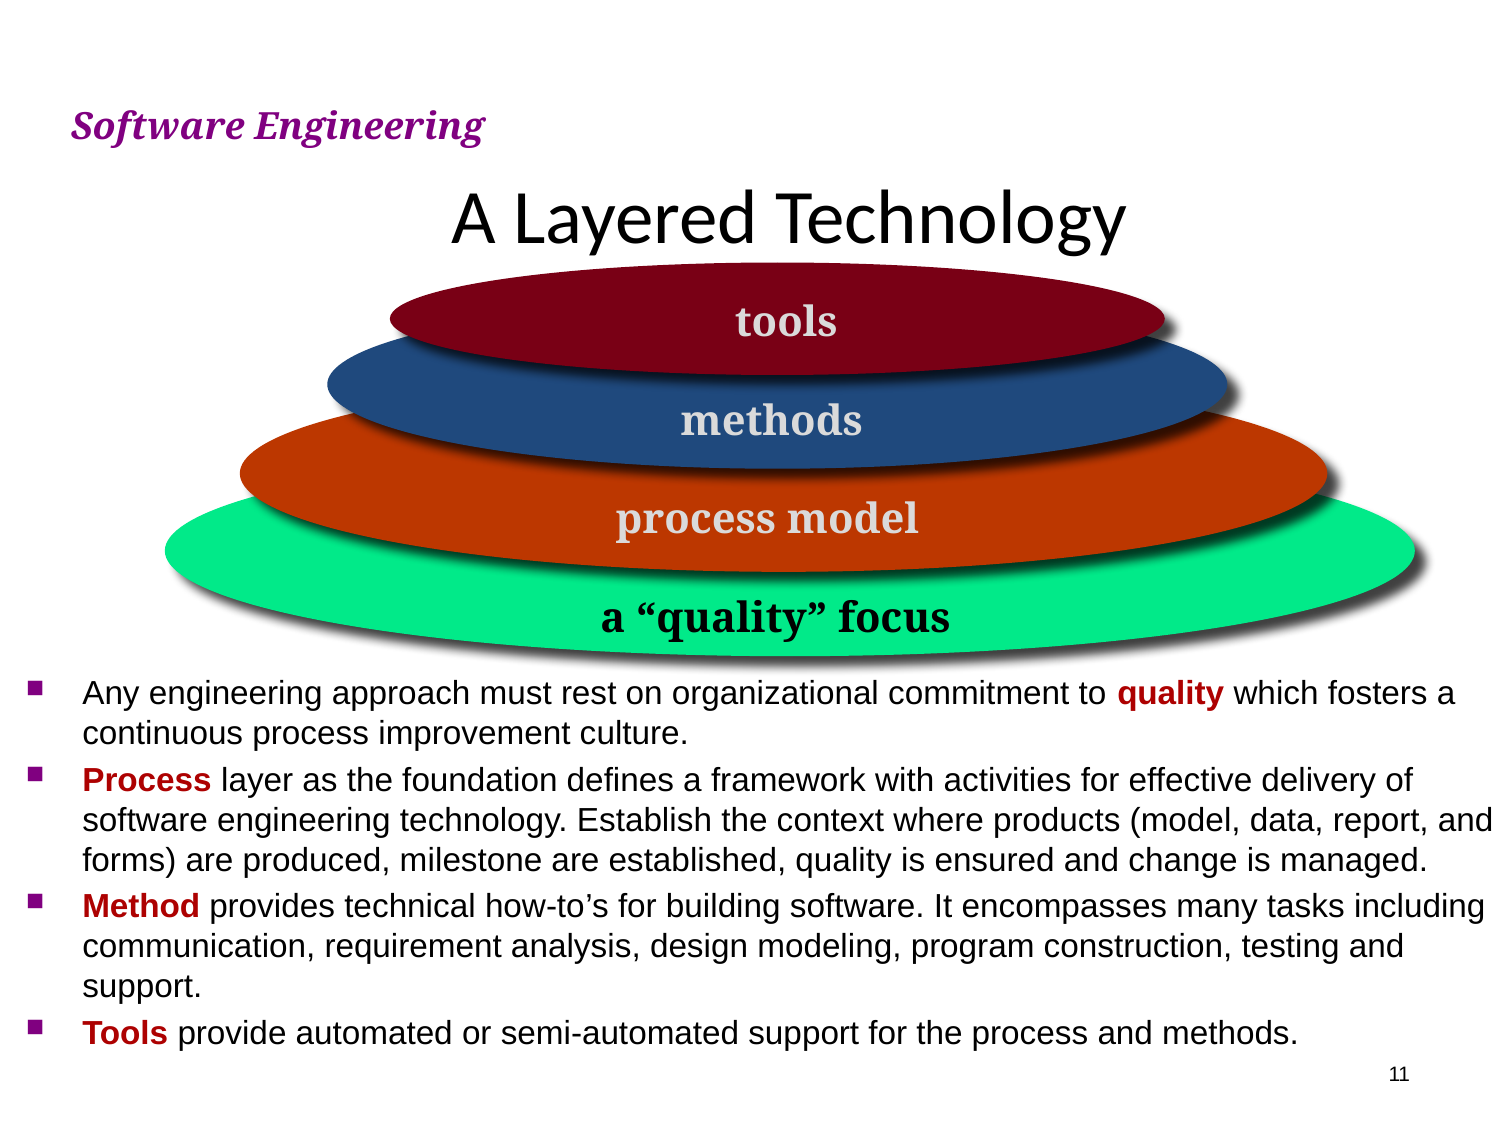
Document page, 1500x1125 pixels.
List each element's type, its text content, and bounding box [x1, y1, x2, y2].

text_box [327, 339, 1228, 469]
text_box process model [600, 484, 934, 550]
text_box [164, 498, 1415, 657]
title A Layered Technology [182, 162, 1398, 359]
text_box tools [719, 288, 853, 353]
text_box Software Engineering [55, 99, 500, 155]
text_box methods [665, 386, 878, 451]
text_box [389, 262, 1165, 376]
text_box Any engineering approach must rest on organizational commitment to quality which fosters a continuous process improvement culture. Process layer as the foundation defines a framework with activities for effective delivery of software engineering technology. Establish the context where products (model, data, report, and forms) are produced, milestone are established, quality is ensured and change is managed. Method provides technical how-to’s for building software. It encompasses many tasks including communication, requirement analysis, design modeling, program construction, testing and support. Tools provide automated or semi-automated support for the process and methods. [11, 664, 1500, 1100]
text_box [239, 416, 1328, 572]
text_box a “quality” focus [585, 583, 966, 648]
